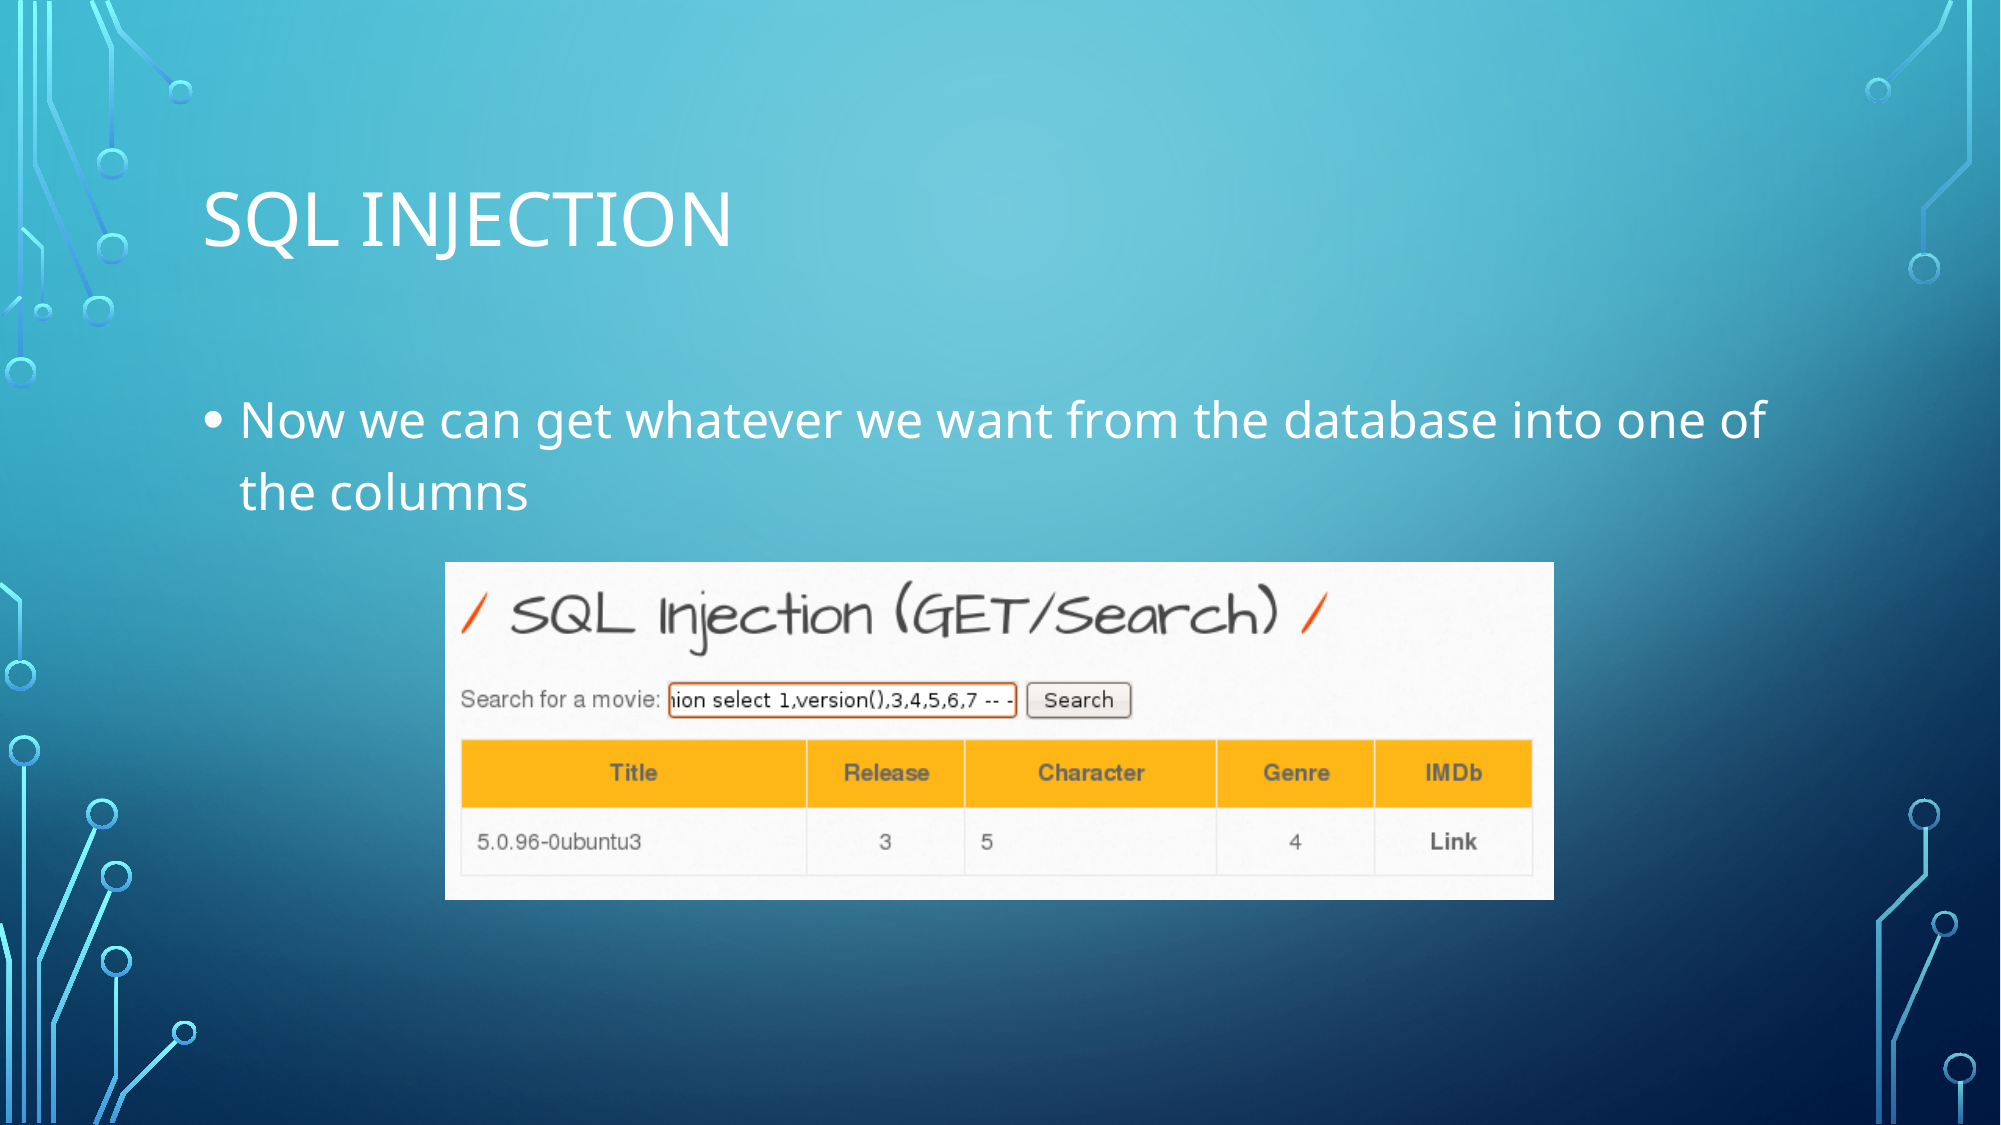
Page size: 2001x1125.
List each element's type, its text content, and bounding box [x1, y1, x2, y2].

title SQL Injection [187, 101, 1813, 344]
list Now we can get whatever we want from the database into one of the columns [187, 369, 1813, 950]
picture [445, 562, 1554, 901]
